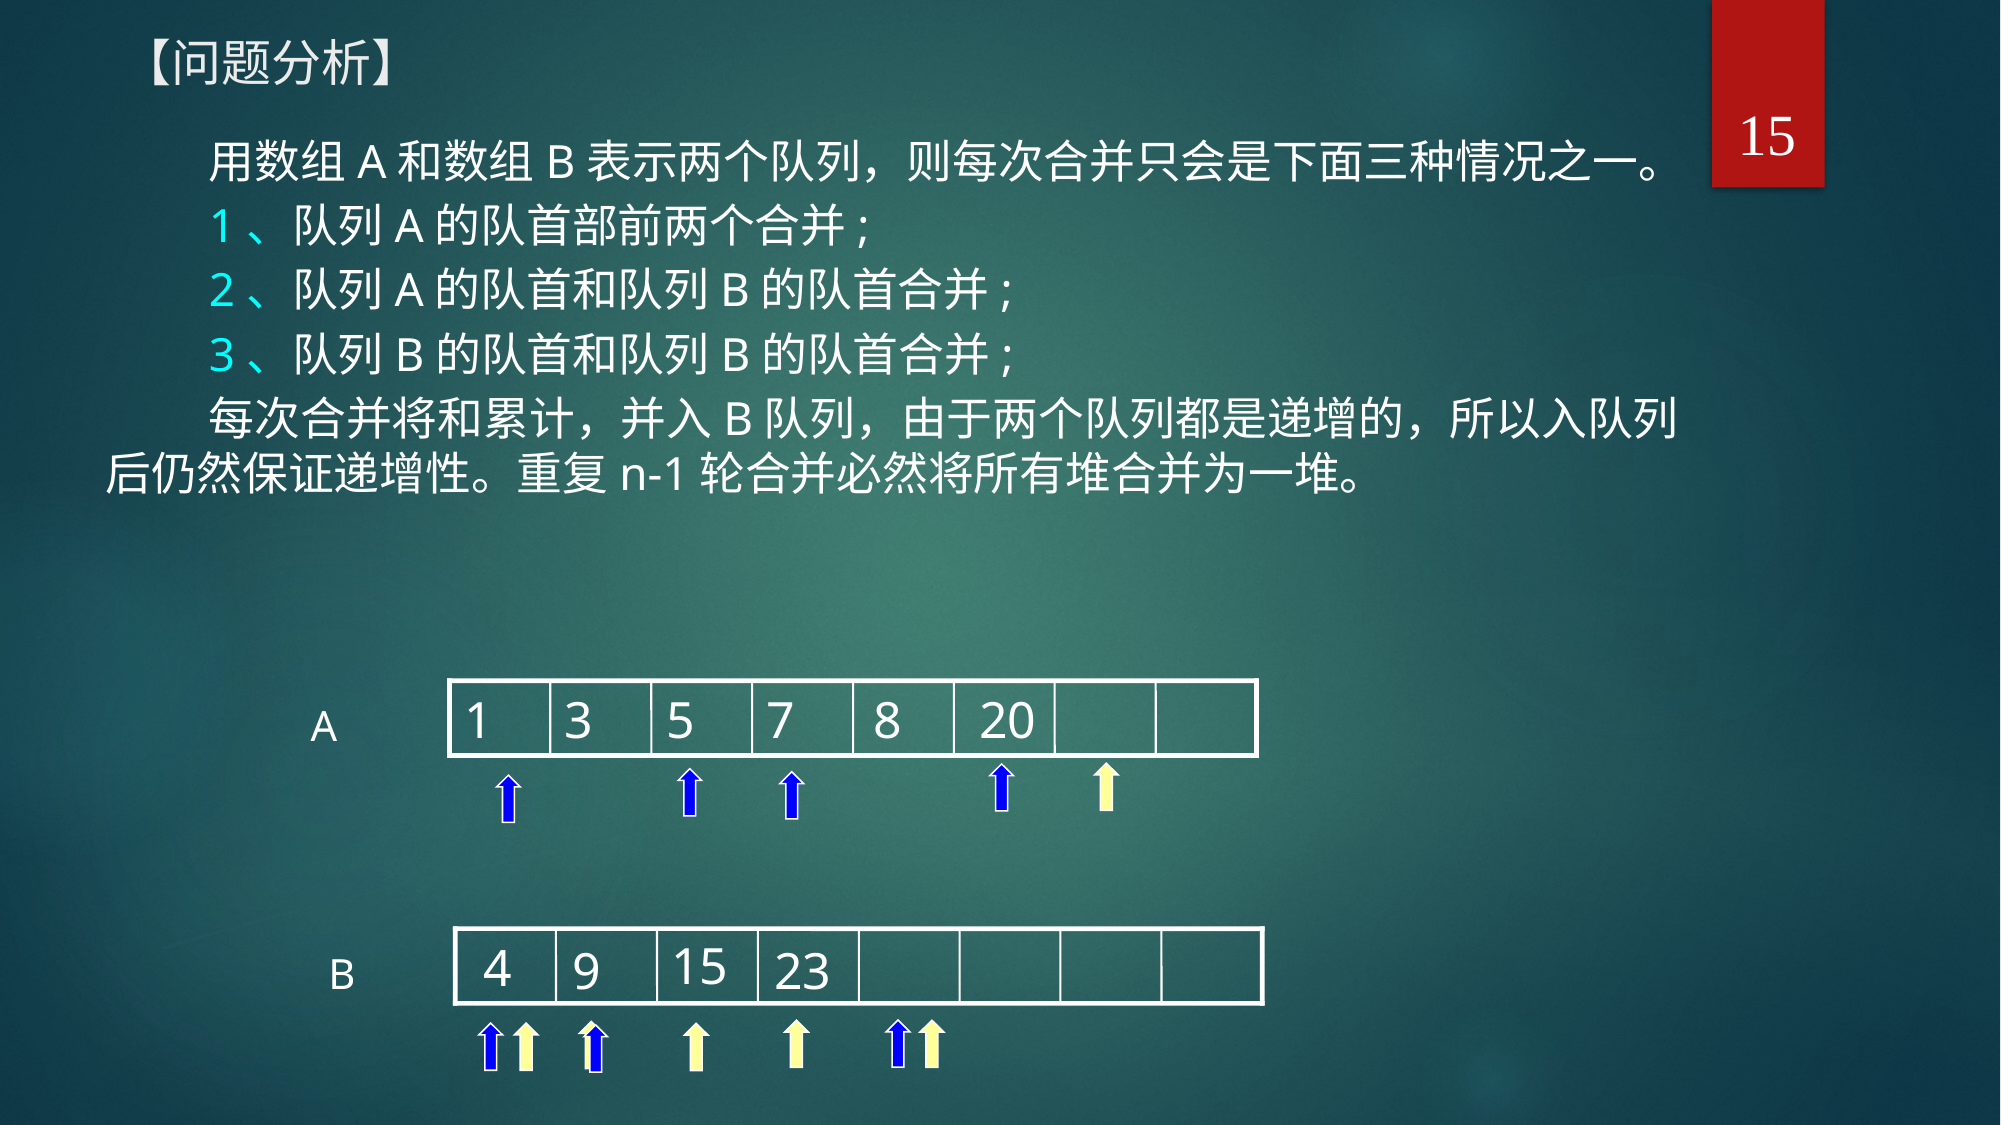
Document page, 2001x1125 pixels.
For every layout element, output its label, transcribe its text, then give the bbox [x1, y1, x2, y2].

text_box [678, 768, 702, 816]
text_box [585, 1037, 589, 1069]
text_box [989, 764, 1014, 811]
text_box [684, 1023, 709, 1071]
text_box [579, 1021, 595, 1034]
text_box [478, 1023, 503, 1071]
text_box [1094, 764, 1119, 811]
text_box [449, 680, 1257, 756]
text_box [583, 1024, 608, 1073]
text_box [784, 1020, 809, 1068]
text_box [514, 1023, 538, 1071]
slide_number 15 [1698, 48, 1836, 175]
text_box B [313, 940, 420, 1006]
text_box [886, 1020, 910, 1068]
text_box [920, 1020, 944, 1068]
picture [0, 0, 2001, 1125]
text_box 用数组A和数组B表示两个队列，则每次合并只会是下面三种情况之一。 1、队列A的队首部前两个合并; 2、队列A的队首和队列B的队首合并; 3、队列B的队首和队列B的队首合并; 每次合并将和累计，并入B队列，由于两个队列都是递增的，所以入队列后仍然保证递增性。重复n-1轮合并必然将所有堆合并为一堆。 [90, 125, 1733, 507]
text_box [496, 775, 521, 823]
text_box [779, 771, 804, 819]
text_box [454, 928, 1263, 1004]
title 【问题分析】 [106, 23, 690, 123]
text_box A [295, 692, 402, 758]
